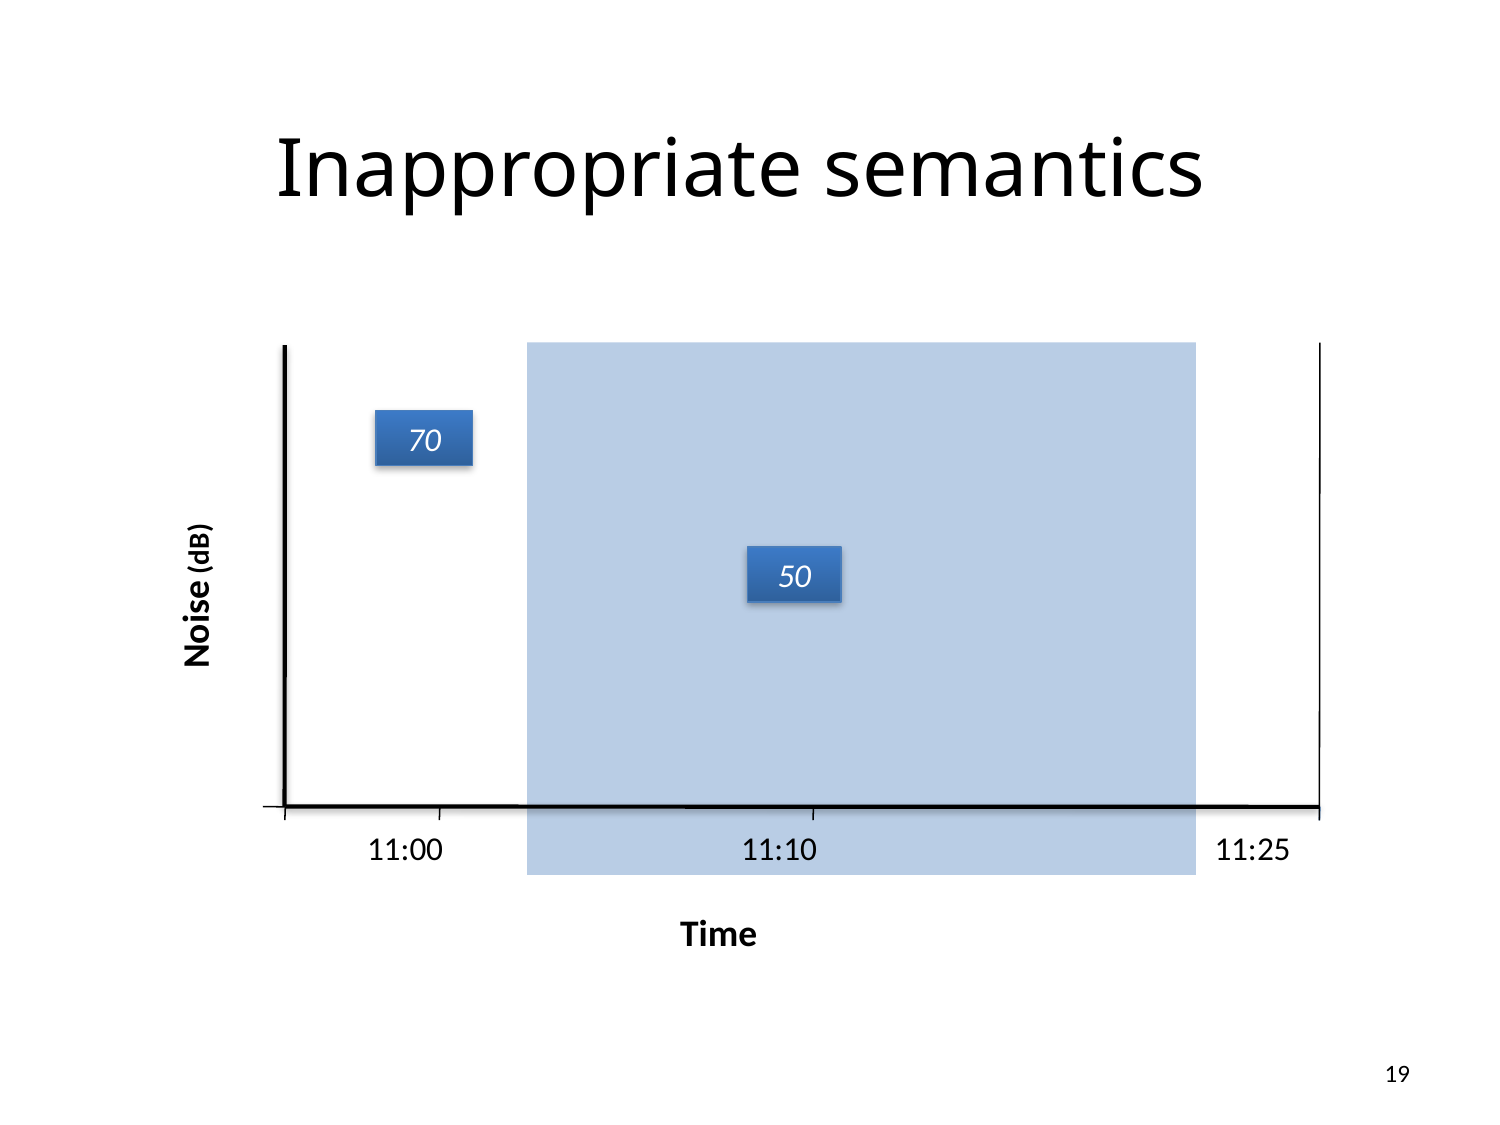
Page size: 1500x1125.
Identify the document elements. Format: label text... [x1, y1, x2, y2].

slide_number 19 [1074, 1042, 1425, 1103]
title Inappropriate semantics [199, 70, 1285, 258]
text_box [163, 342, 1321, 963]
